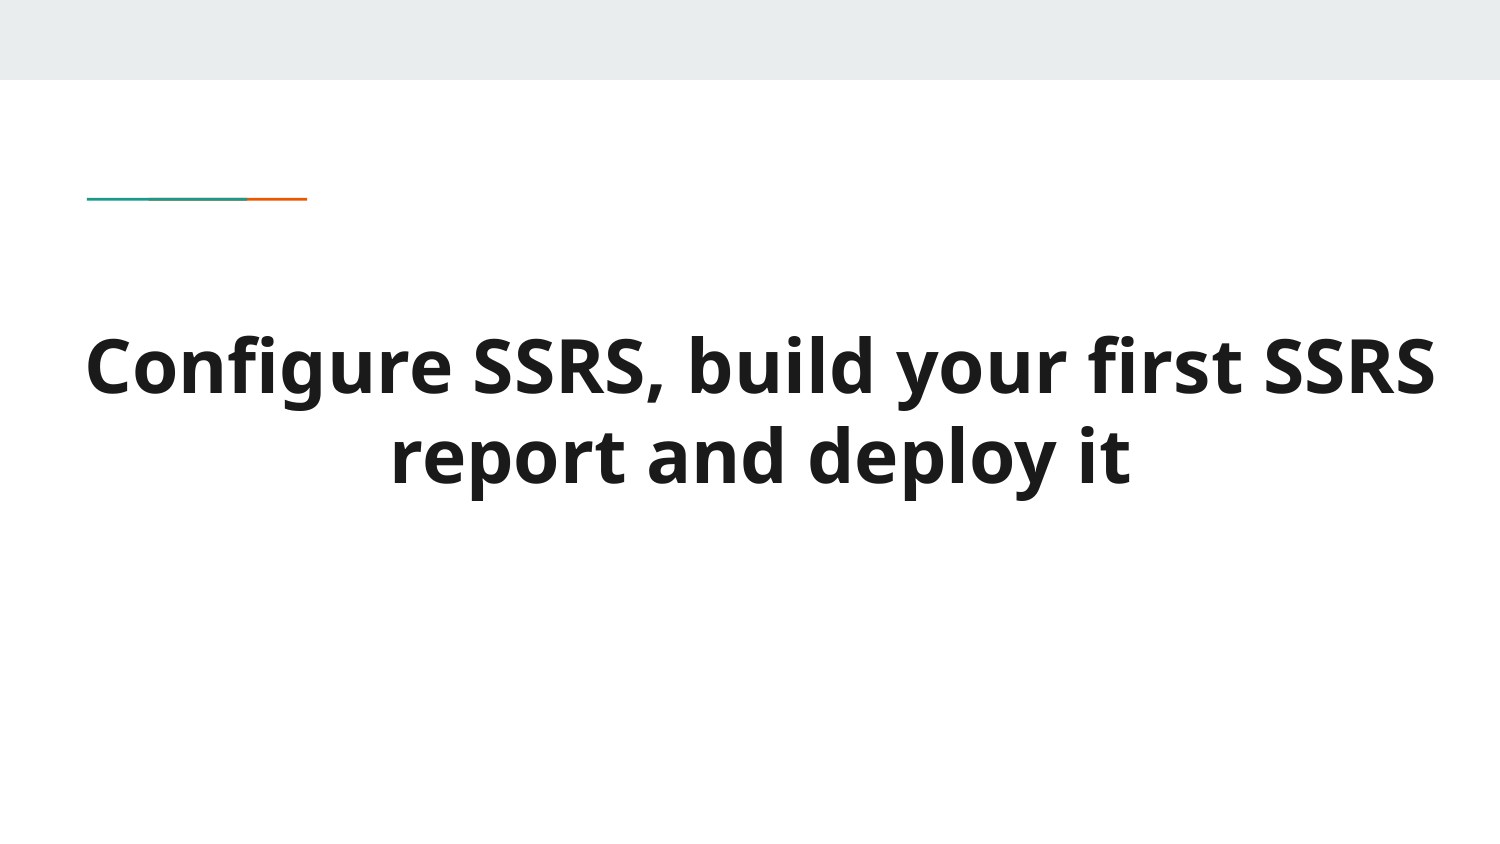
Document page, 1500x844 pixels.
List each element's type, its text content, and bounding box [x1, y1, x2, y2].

title Configure SSRS, build your first SSRS report and deploy it [62, 303, 1461, 640]
